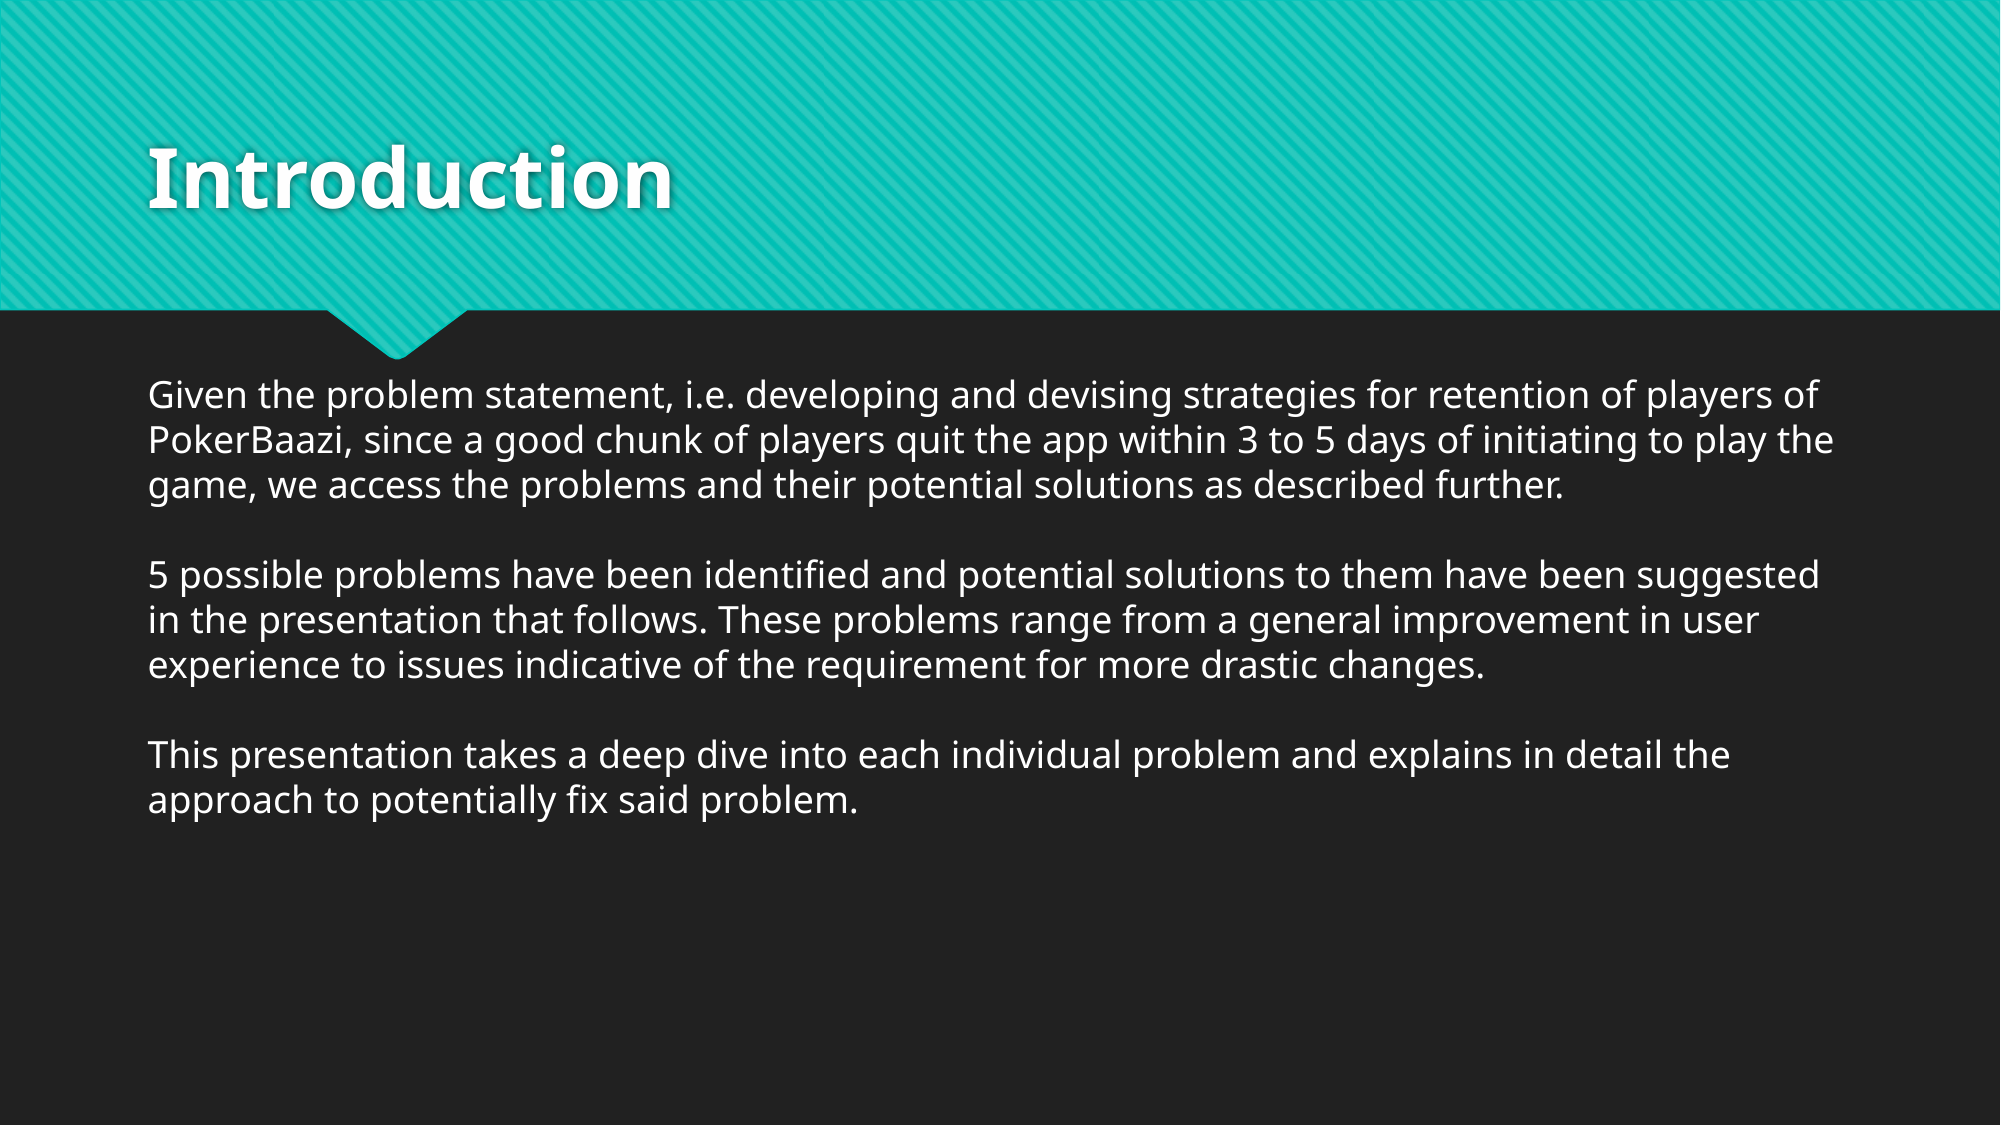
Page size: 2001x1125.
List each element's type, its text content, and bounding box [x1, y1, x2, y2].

title Introduction [132, 73, 1868, 233]
text_box Given the problem statement, i.e. developing and devising strategies for retention of players of PokerBaazi, since a good chunk of players quit the app within 3 to 5 days of initiating to play the game, we access the problems and their potential solutions as described further. 5 possible problems have been identified and potential solutions to them have been suggested in the presentation that follows. These problems range from a general improvement in user experience to issues indicative of the requirement for more drastic changes. This presentation takes a deep dive into each individual problem and explains in detail the approach to potentially fix said problem. [132, 363, 1868, 828]
